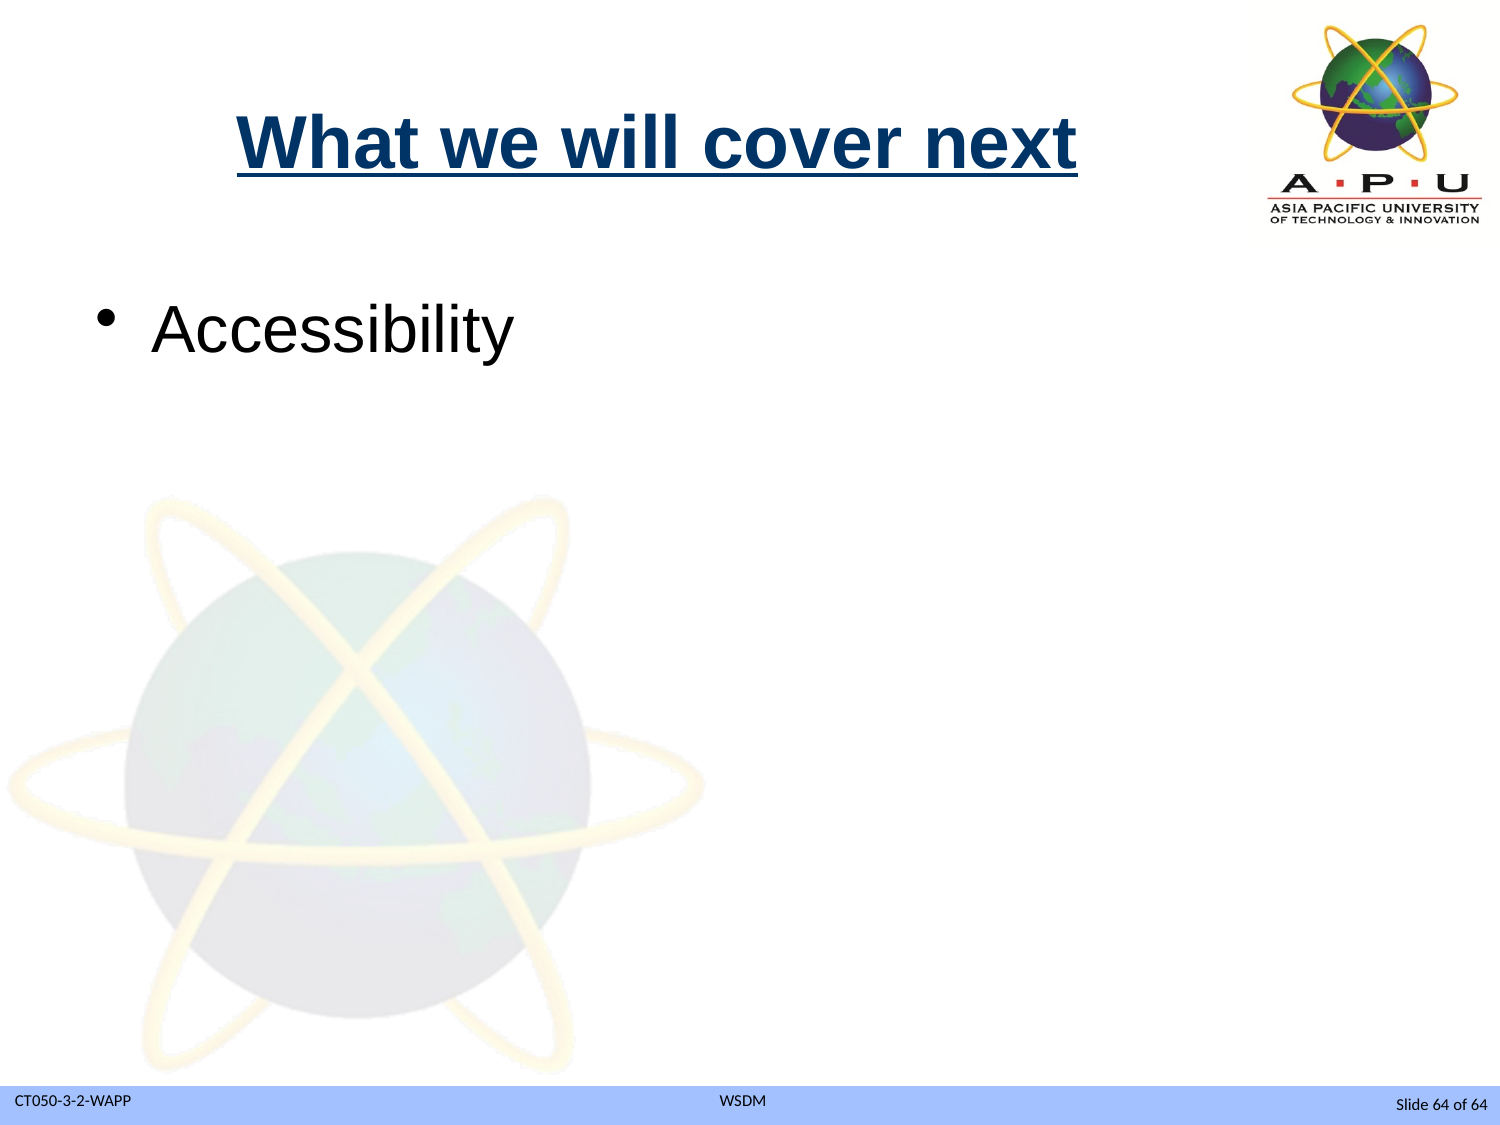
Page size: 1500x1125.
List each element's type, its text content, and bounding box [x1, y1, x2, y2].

picture [1251, 0, 1500, 249]
title What we will cover next [217, 37, 1098, 241]
list Accessibility [79, 278, 1430, 1021]
